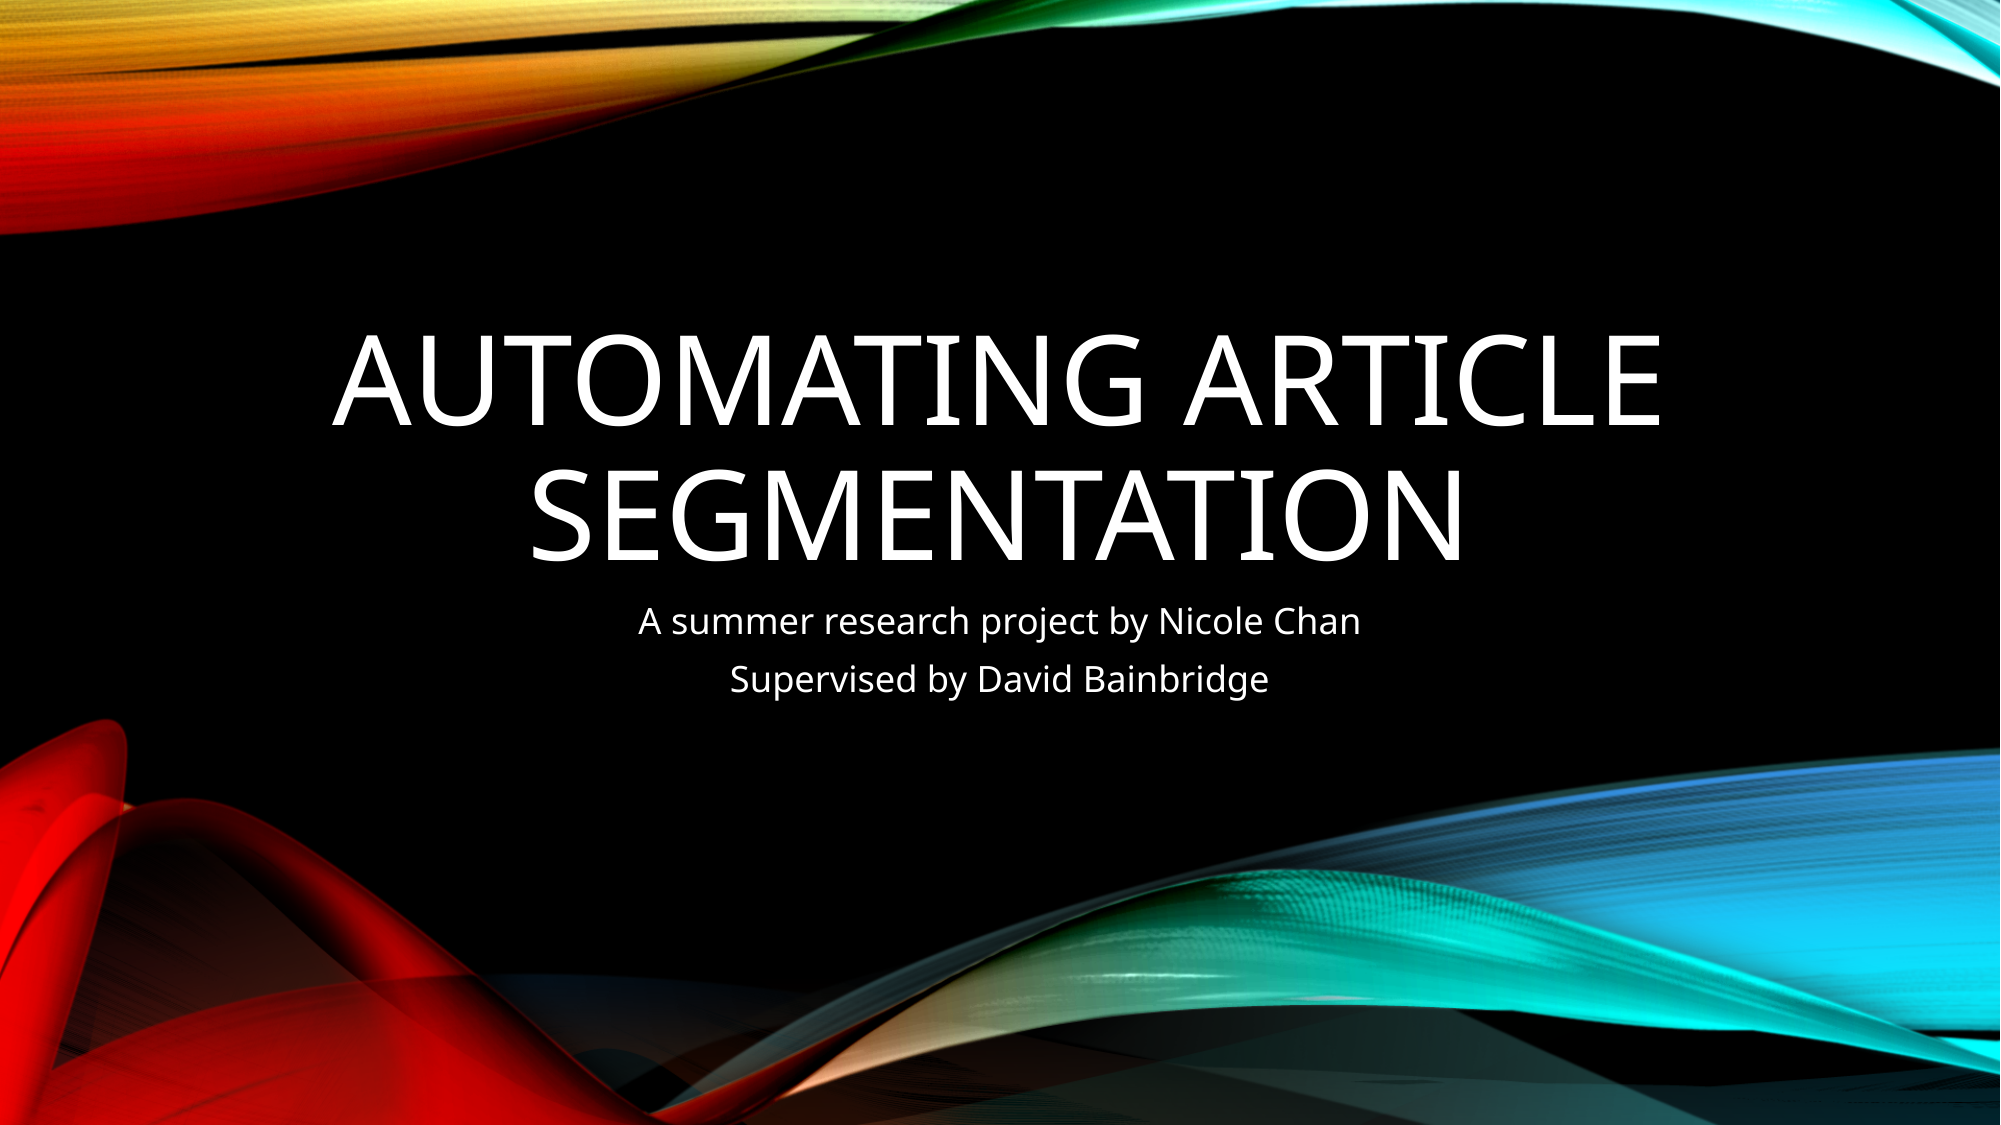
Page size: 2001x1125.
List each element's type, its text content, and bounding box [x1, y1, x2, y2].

subtitle A summer research project by Nicole Chan Supervised by David Bainbridge [225, 595, 1775, 709]
picture [0, 0, 2000, 237]
title Automating Article Segmentation [225, 295, 1775, 595]
picture [0, 717, 2000, 1125]
